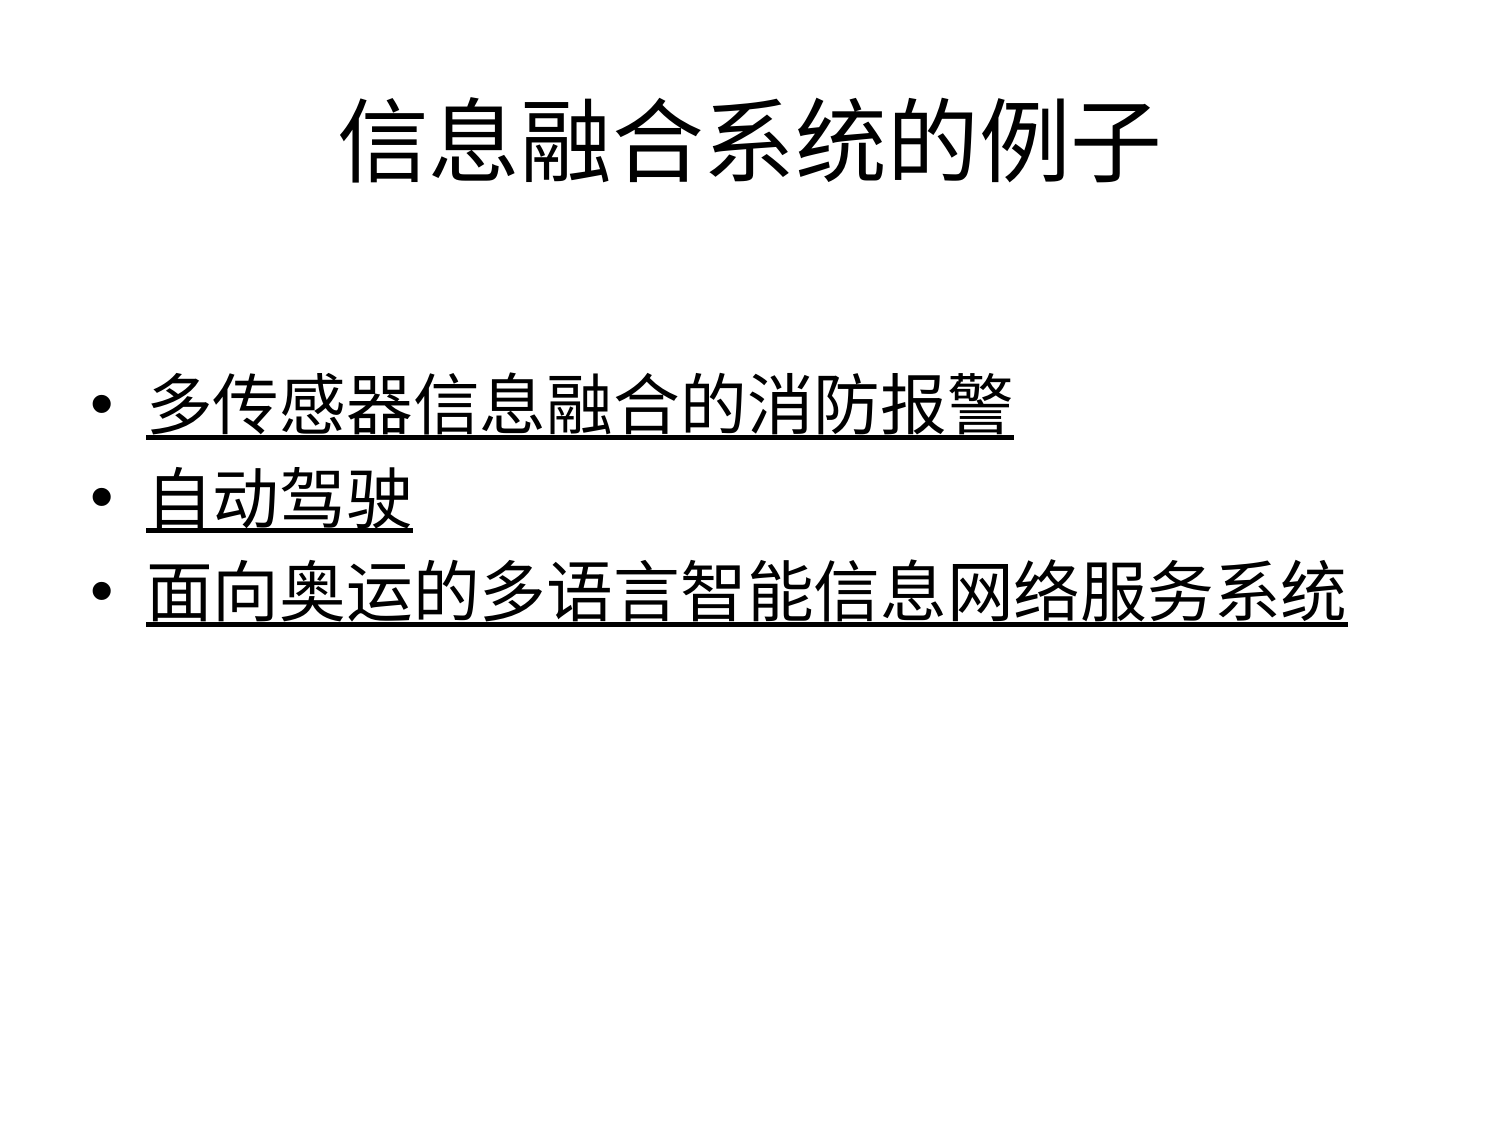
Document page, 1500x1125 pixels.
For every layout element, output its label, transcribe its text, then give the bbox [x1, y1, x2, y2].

title 信息融合系统的例子 [75, 45, 1425, 233]
list 多传感器信息融合的消防报警 自动驾驶 面向奥运的多语言智能信息网络服务系统 [75, 262, 1425, 1005]
